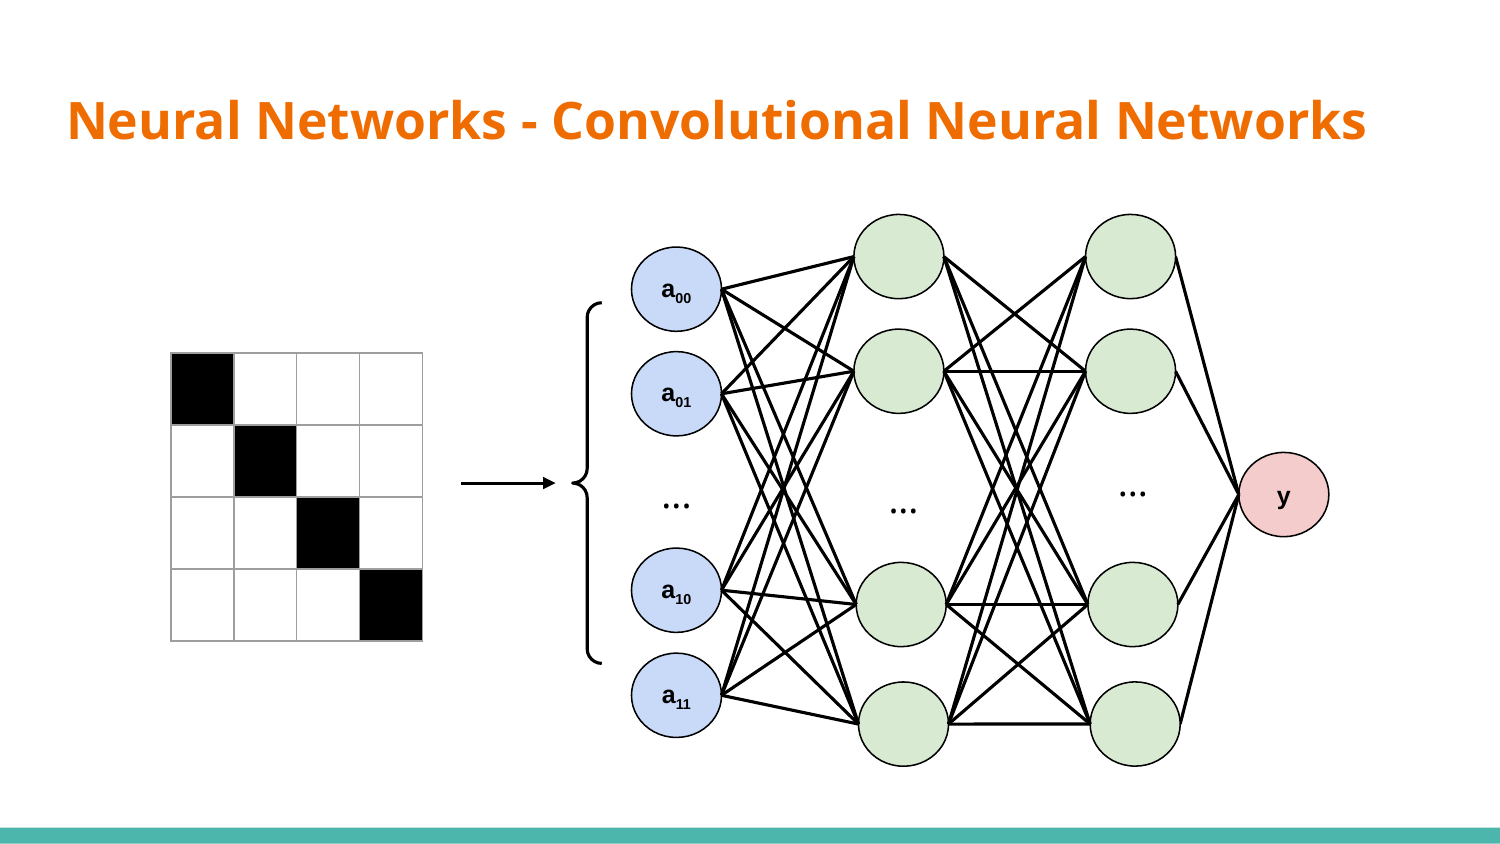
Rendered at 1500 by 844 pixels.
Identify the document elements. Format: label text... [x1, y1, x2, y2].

table_header [172, 354, 233, 424]
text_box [721, 256, 855, 370]
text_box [1179, 612, 1240, 725]
table_cell [360, 426, 422, 496]
table_cell [235, 426, 296, 496]
text_box a11 [631, 653, 714, 738]
text_box a10 [631, 548, 714, 633]
text_box [1095, 329, 1170, 414]
table_cell [172, 426, 233, 496]
table_cell [172, 498, 233, 568]
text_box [1175, 256, 1240, 370]
title Neural Networks - Convolutional Neural Networks [51, 72, 1449, 189]
table_cell [235, 570, 296, 640]
table_cell [360, 498, 422, 568]
table_header [297, 354, 359, 424]
text_box [854, 214, 944, 299]
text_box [721, 370, 855, 588]
text_box ... [1096, 443, 1169, 519]
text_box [948, 256, 1086, 725]
table_cell [172, 570, 233, 640]
text_box [859, 681, 947, 767]
text_box a01 [631, 351, 714, 436]
text_box [1091, 681, 1180, 767]
table_header [360, 354, 422, 424]
table_cell [360, 570, 422, 640]
text_box a00 [631, 247, 714, 332]
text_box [1175, 370, 1240, 495]
text_box [1085, 214, 1176, 299]
table_cell [235, 498, 296, 568]
table_header [235, 354, 296, 424]
table_cell [297, 426, 359, 496]
text_box ... [640, 456, 713, 532]
table_cell [297, 498, 359, 568]
text_box [572, 302, 602, 664]
text_box y [1244, 452, 1329, 537]
table_cell [297, 570, 359, 640]
text_box ... [867, 461, 936, 537]
text_box [1096, 562, 1174, 647]
text_box [864, 562, 937, 647]
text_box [721, 589, 859, 725]
text_box [863, 329, 937, 414]
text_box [1177, 500, 1240, 605]
